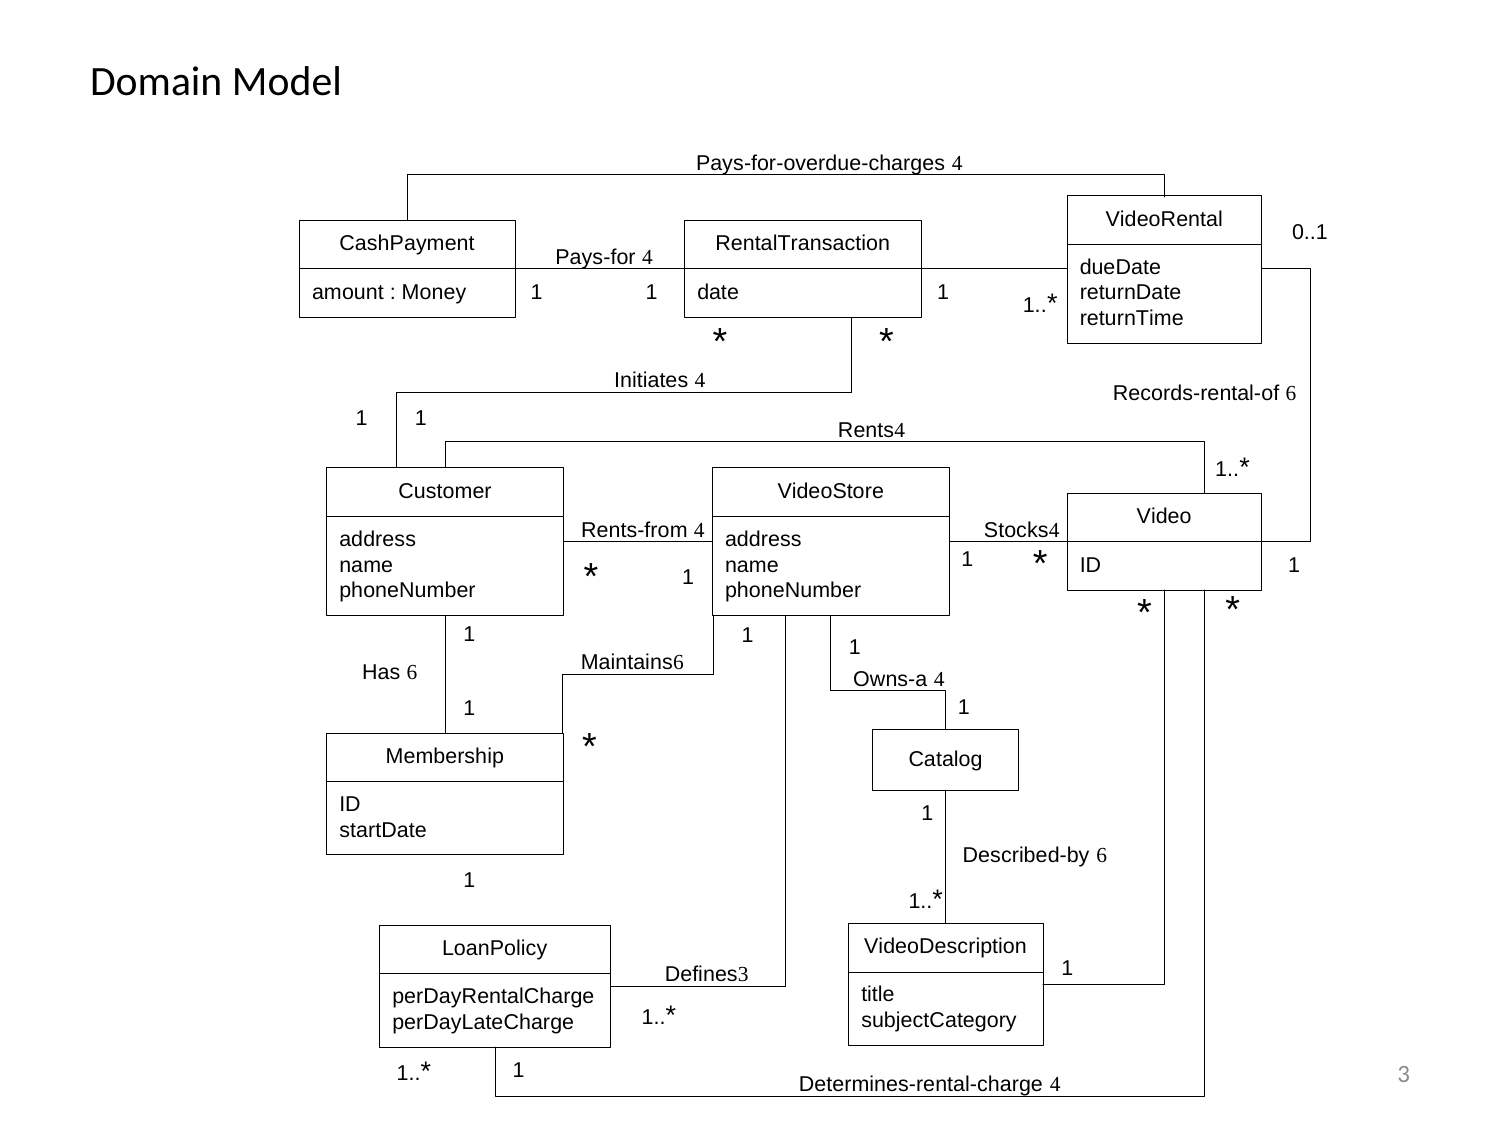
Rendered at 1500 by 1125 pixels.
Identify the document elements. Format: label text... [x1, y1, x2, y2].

slide_number 3 [1366, 1042, 1425, 1103]
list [274, 120, 1363, 1125]
title Domain Model [75, 45, 1425, 113]
